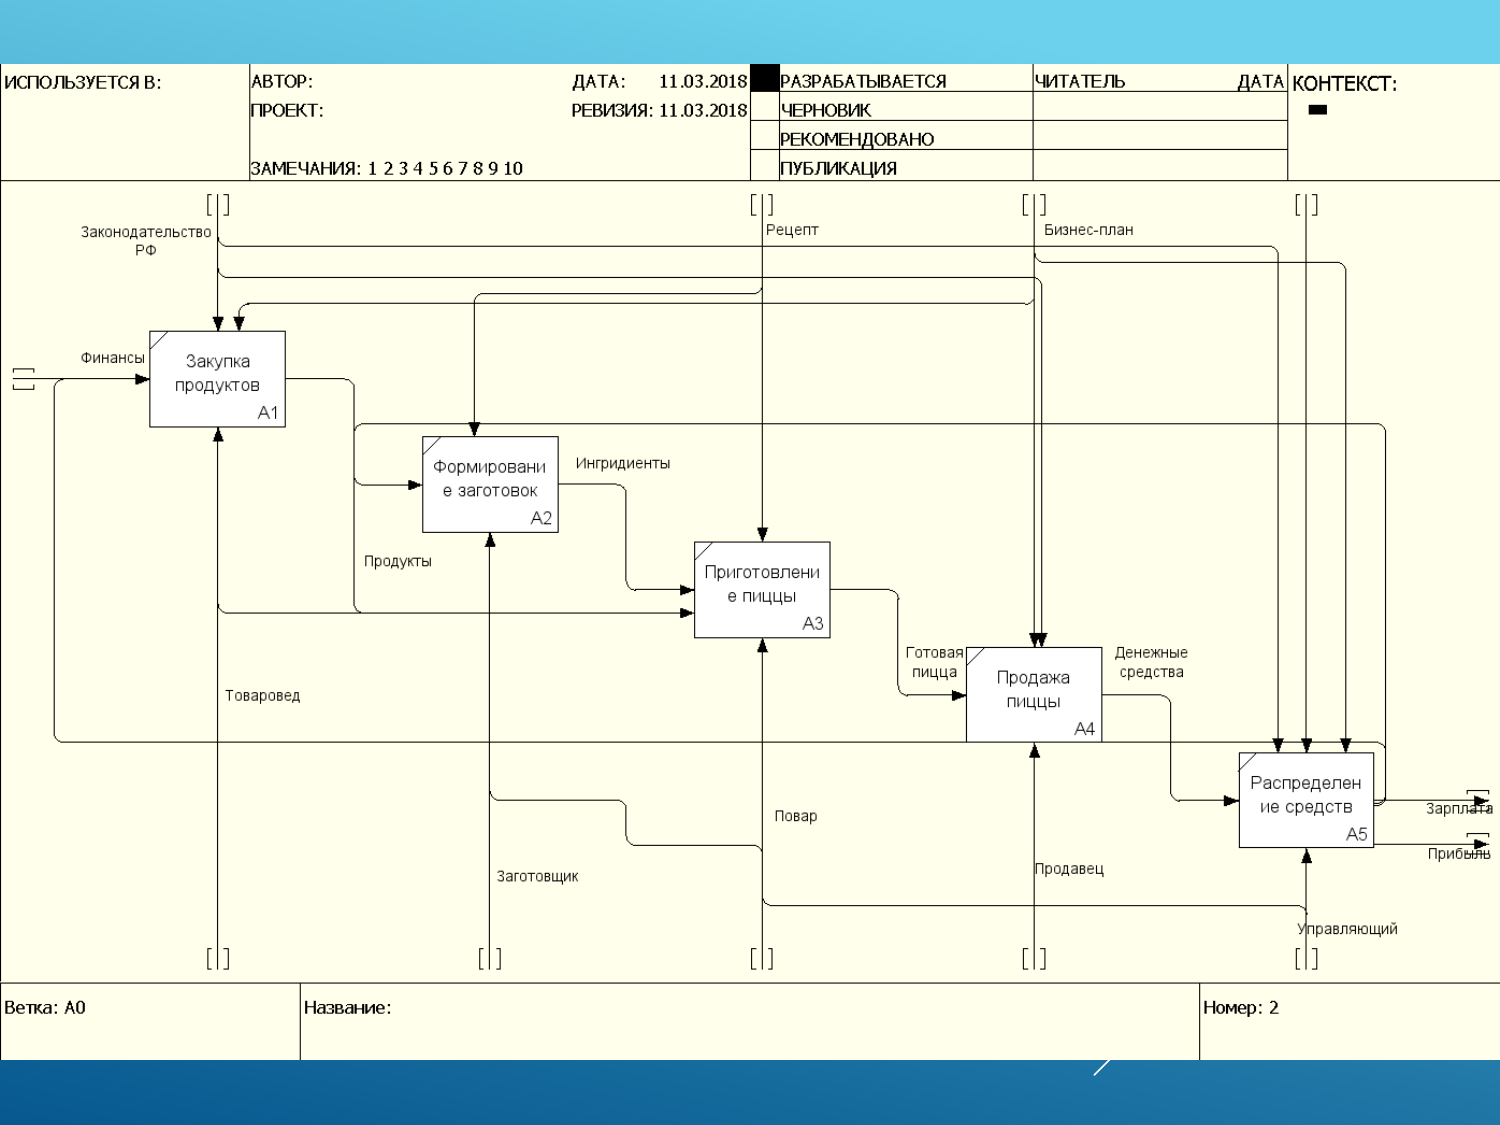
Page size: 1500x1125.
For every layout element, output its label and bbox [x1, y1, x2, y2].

picture [0, 64, 1500, 1061]
